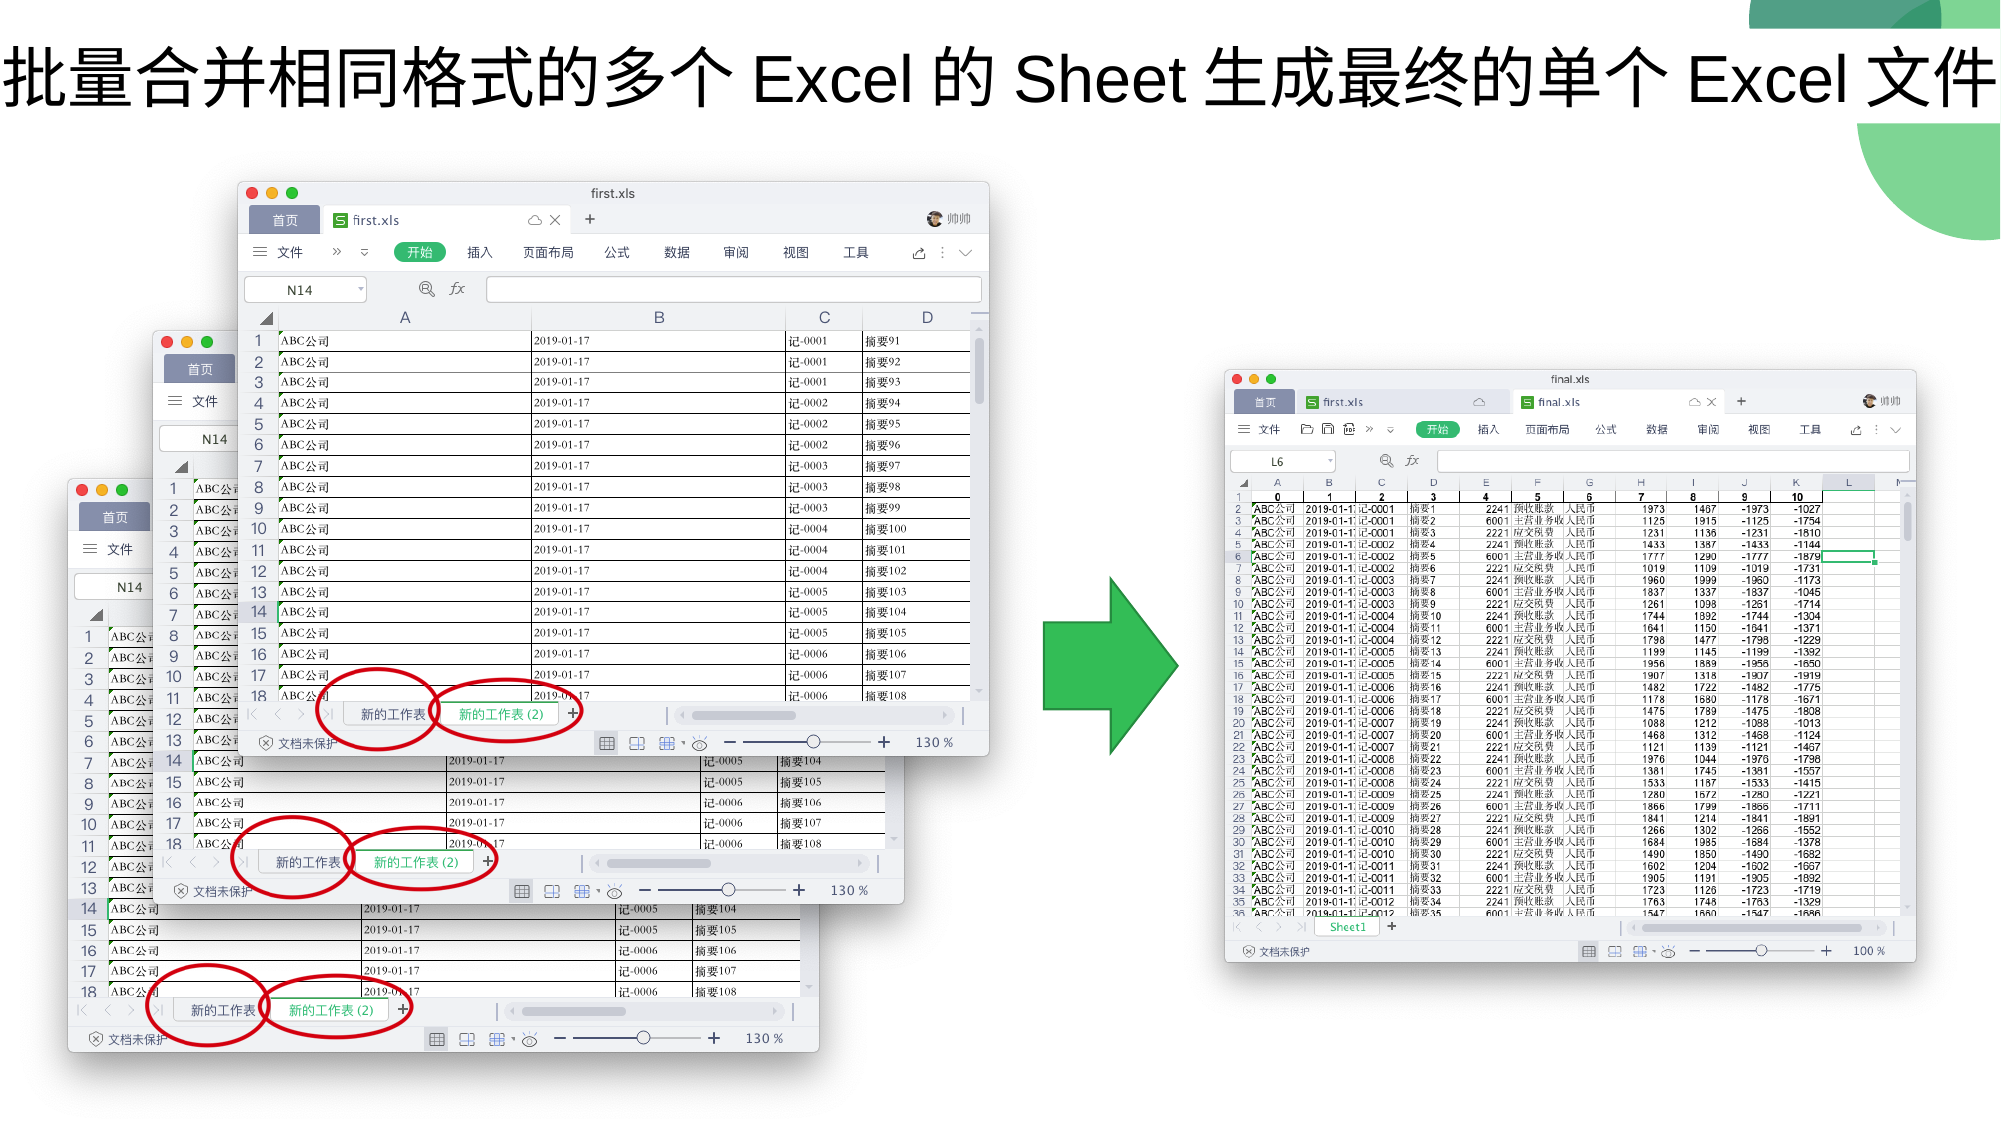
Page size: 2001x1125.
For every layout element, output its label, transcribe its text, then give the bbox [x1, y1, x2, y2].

text_box 批量合并相同格式的多个Excel的Sheet生成最终的单个Excel文件 [0, 28, 2000, 124]
text_box [1044, 575, 1177, 756]
picture [11, 144, 1044, 1125]
picture [1177, 337, 1963, 1025]
